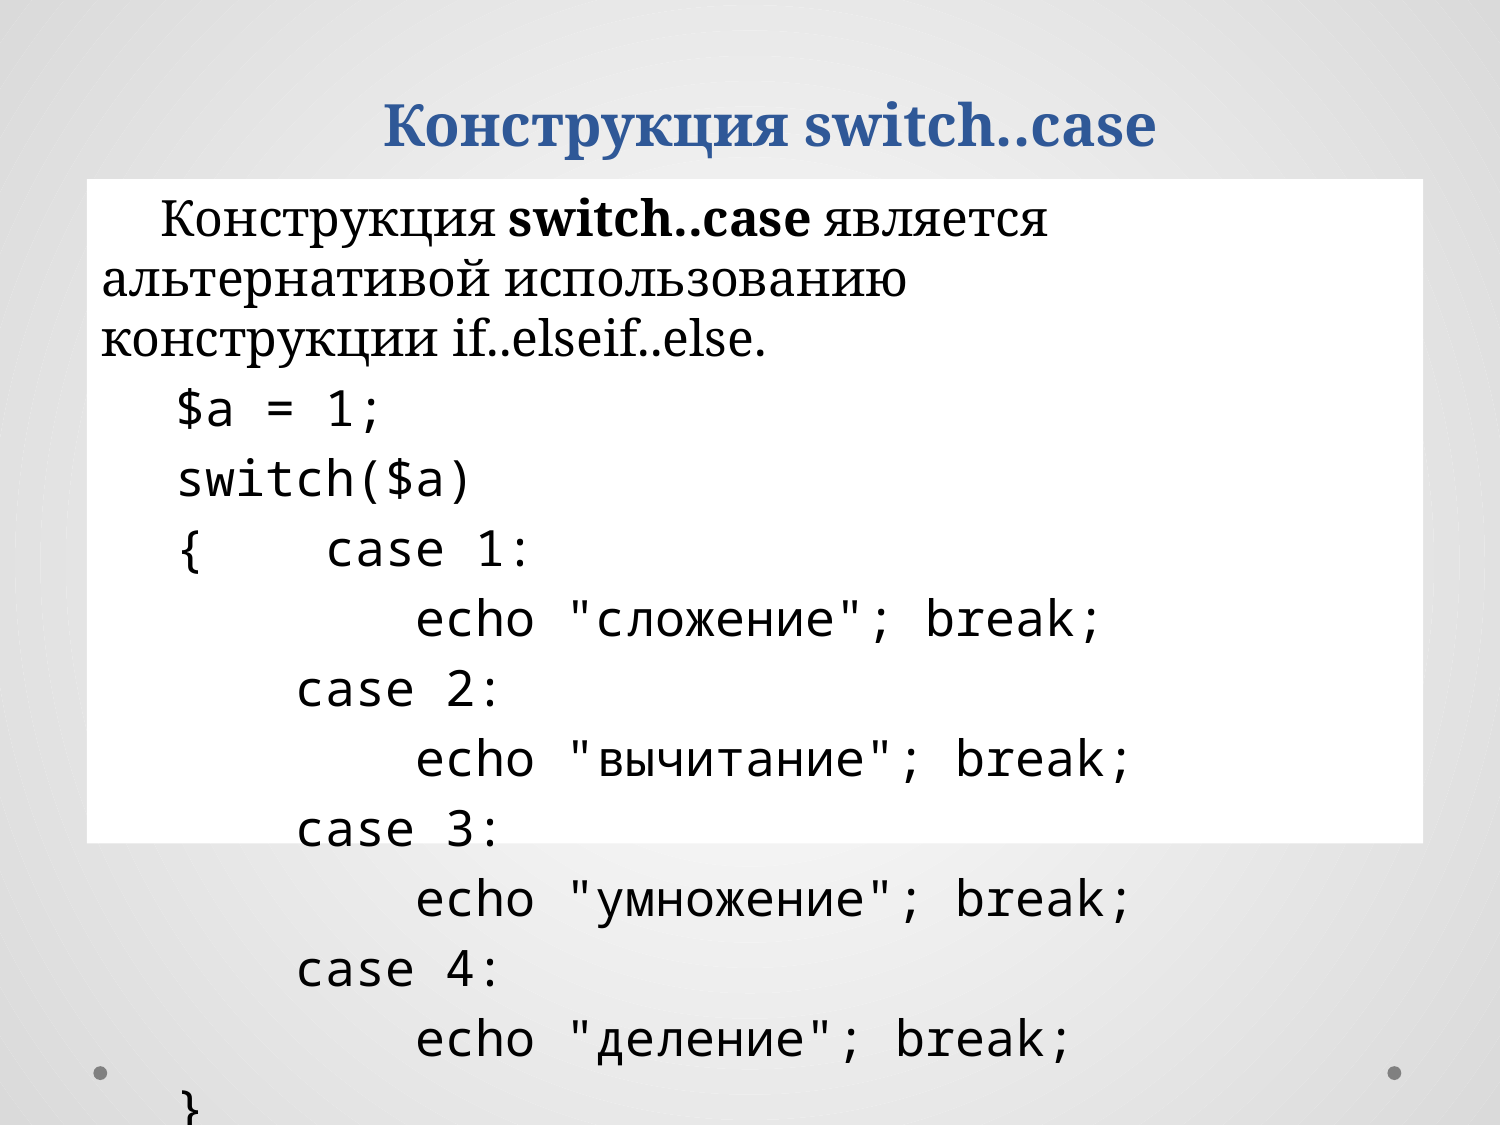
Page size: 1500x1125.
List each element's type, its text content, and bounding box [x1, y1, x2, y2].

text_box Конструкция switch..case [118, 80, 1424, 166]
text_box Конструкция switch..case является альтернативой использованию конструкции if..elseif..else. $a = 1; switch($a) { case 1: echo "сложение"; break; case 2: echo "вычитание"; break; case 3: echo "умножение"; break; case 4: echo "деление"; break; } [86, 179, 1424, 844]
